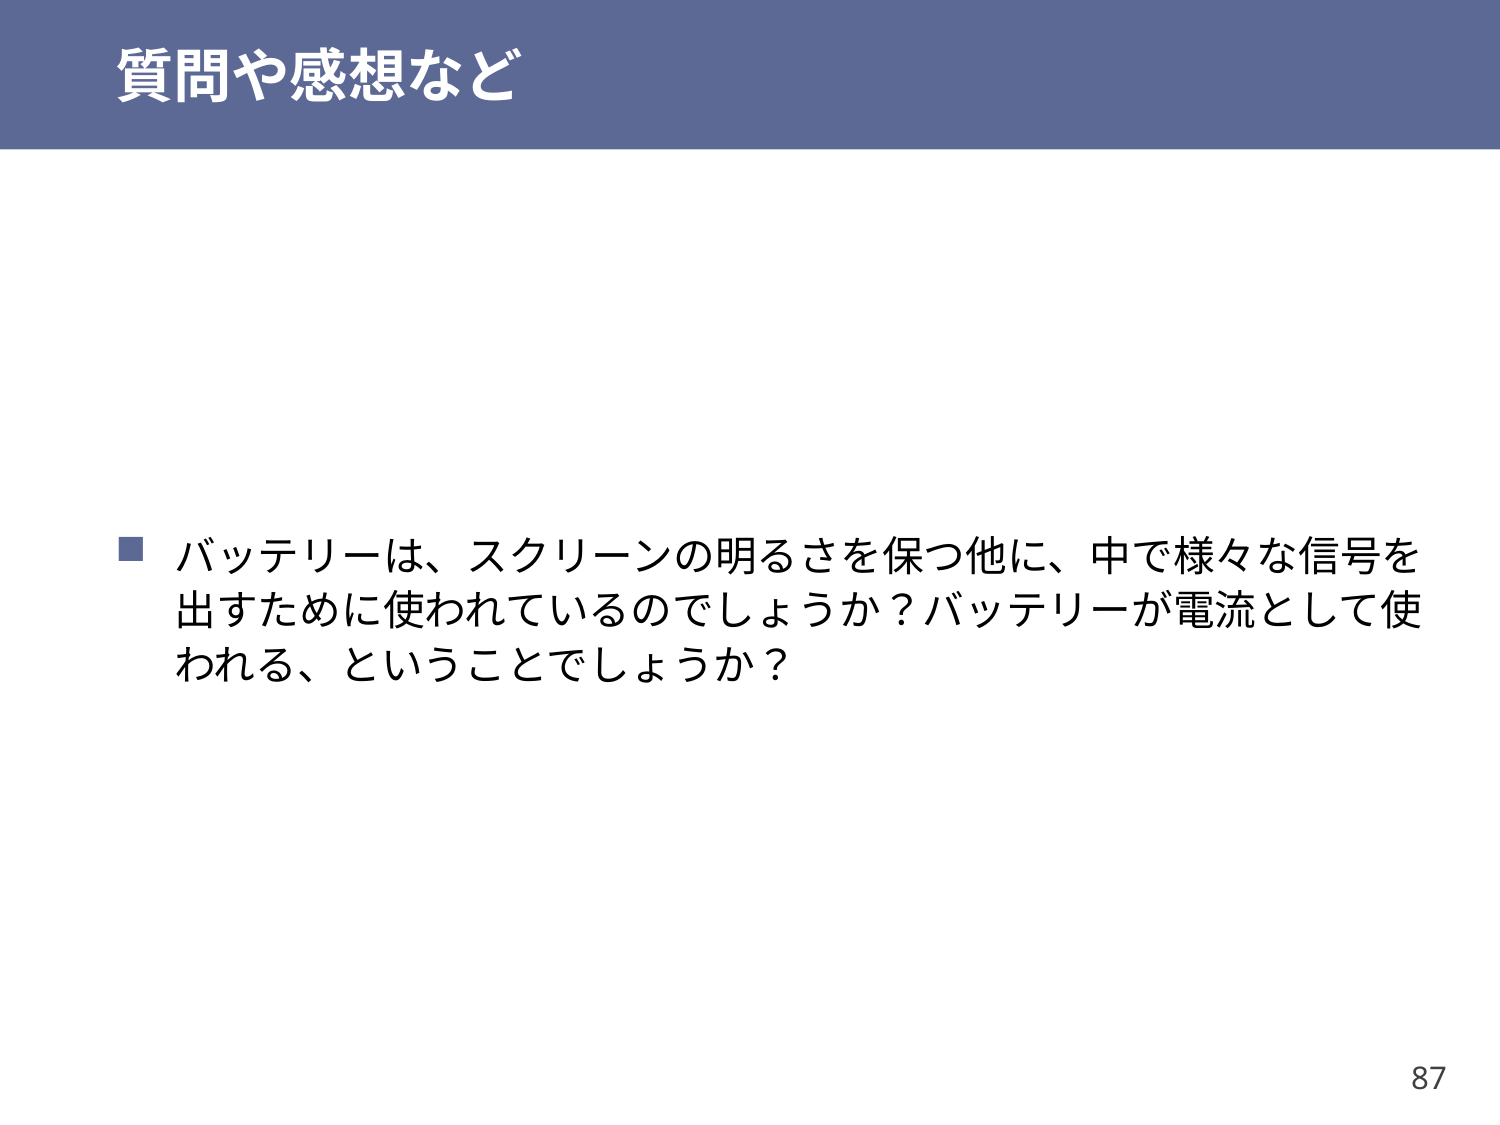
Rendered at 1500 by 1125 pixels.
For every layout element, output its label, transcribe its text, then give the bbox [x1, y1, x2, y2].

list バッテリーは、スクリーンの明るさを保つ他に、中で様々な信号を出すために使われているのでしょうか？バッテリーが電流として使われる、ということでしょうか？ [100, 178, 1459, 1036]
title 質問や感想など [100, 0, 1500, 150]
